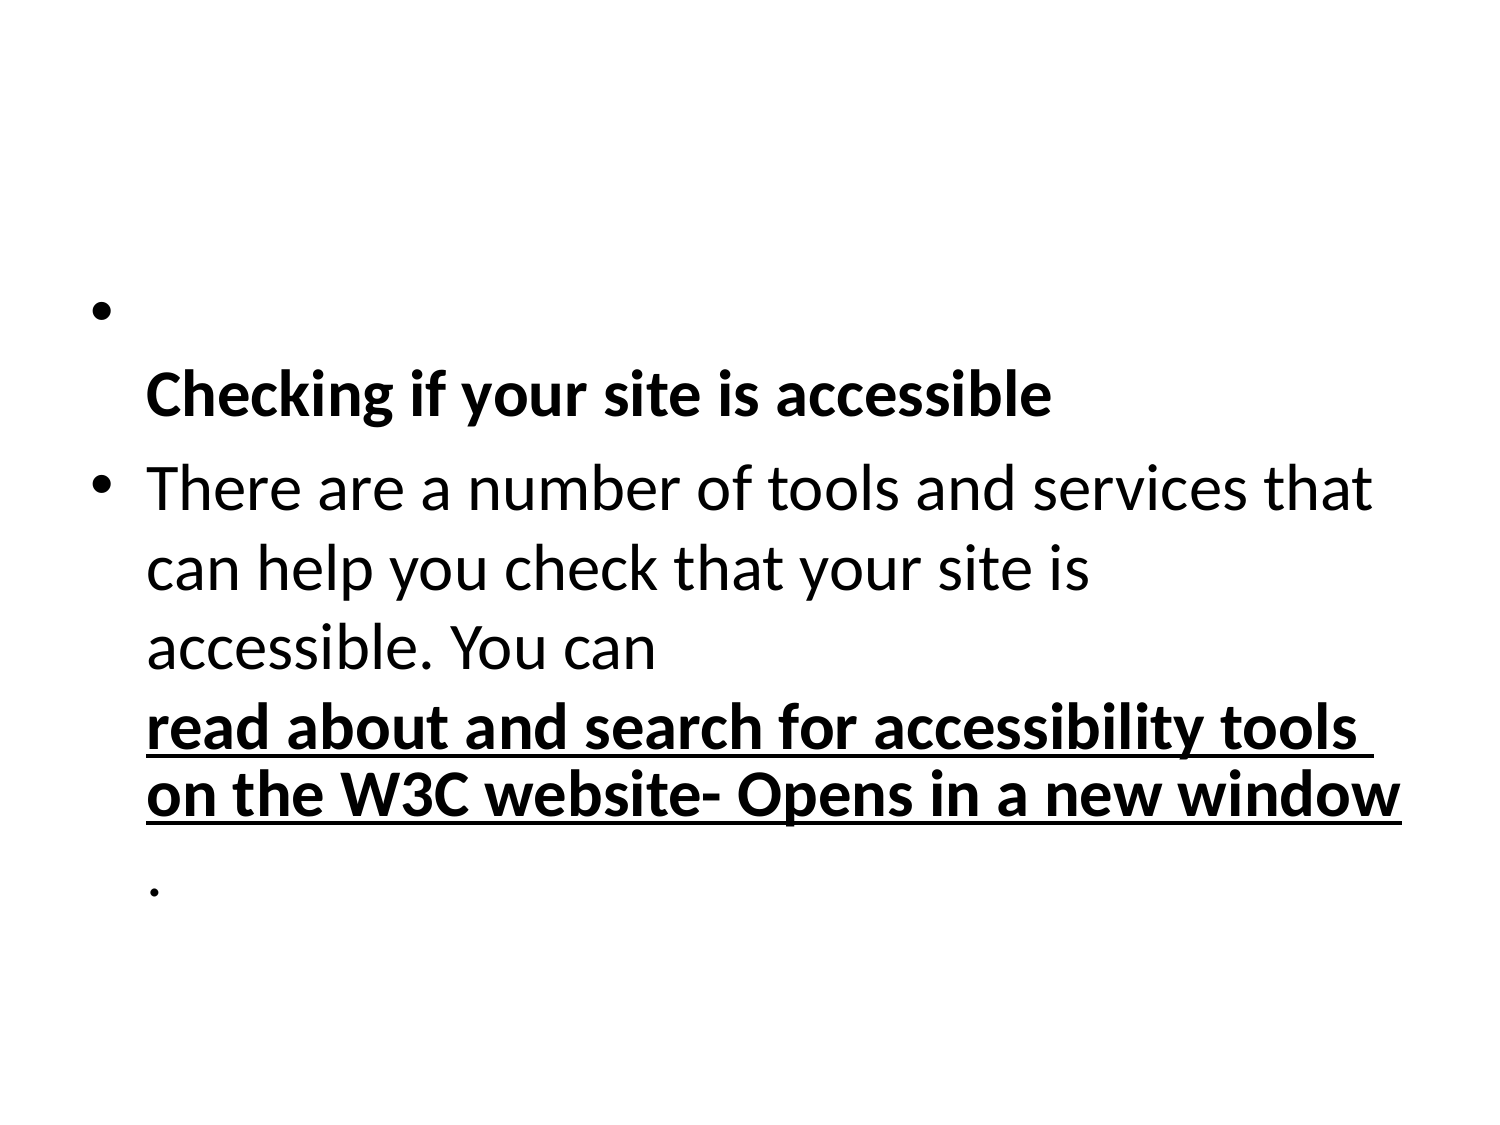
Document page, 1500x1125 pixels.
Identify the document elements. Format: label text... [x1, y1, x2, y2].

list Checking if your site is accessible There are a number of tools and services that can help you check that your site is accessible. You can read about and search for accessibility tools on the W3C website- Opens in a new window. [75, 262, 1425, 1005]
